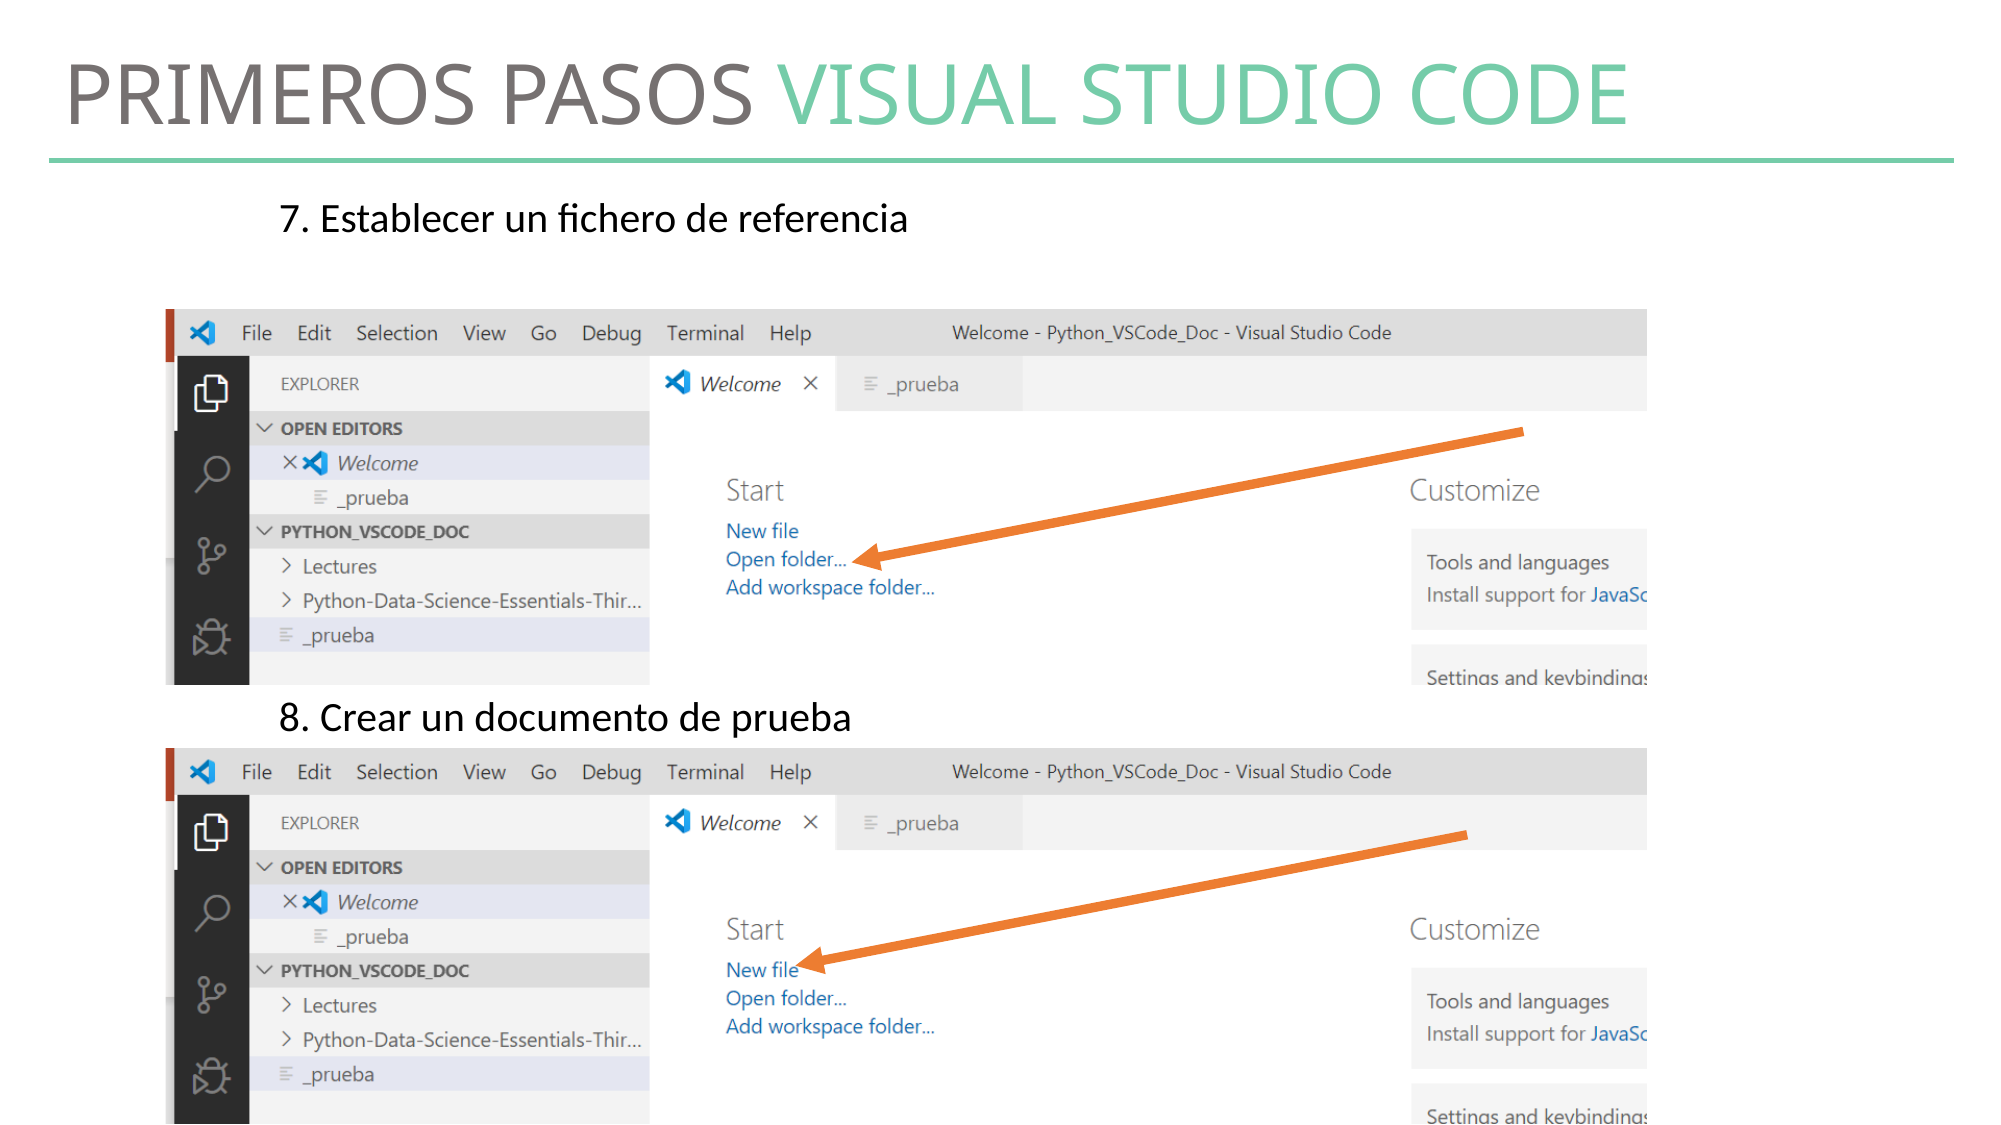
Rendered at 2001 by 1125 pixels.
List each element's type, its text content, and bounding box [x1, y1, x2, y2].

text_box PRIMEROS PASOS VISUAL STUDIO CODE [48, 33, 1935, 149]
picture [165, 748, 1647, 1124]
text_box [795, 834, 1468, 966]
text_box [851, 431, 1524, 563]
picture [165, 309, 1647, 685]
subtitle 7. Establecer un fichero de referencia 8. Crear un documento de prueba [189, 189, 1689, 1113]
